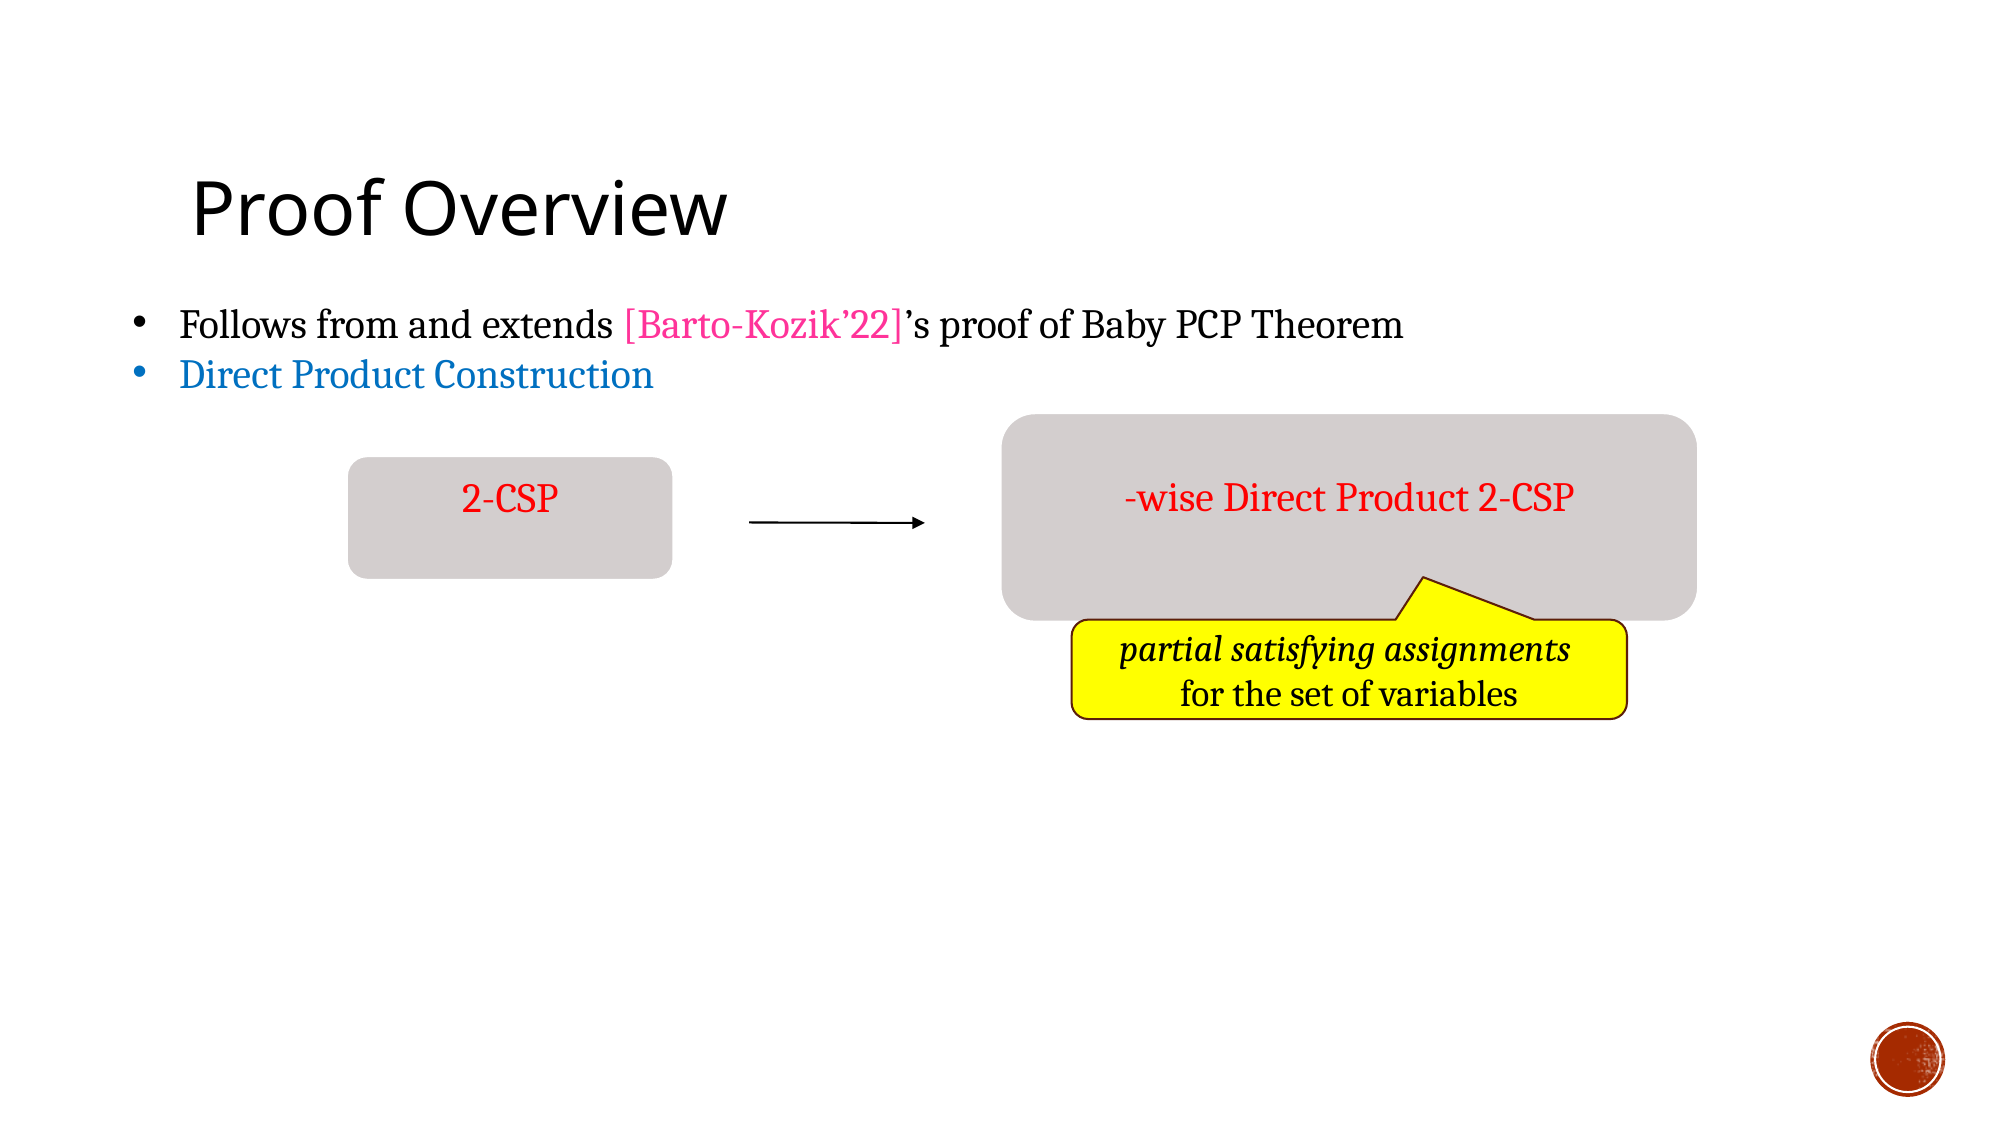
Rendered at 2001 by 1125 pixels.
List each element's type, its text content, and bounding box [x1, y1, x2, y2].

text_box partial satisfying assignments for the set of variables [1070, 576, 1629, 721]
text_box Follows from and extends [Barto-Kozik’22]’s proof of Baby PCP Theorem Direct Product Construction [117, 289, 1882, 454]
title Proof Overview [175, 79, 1826, 289]
